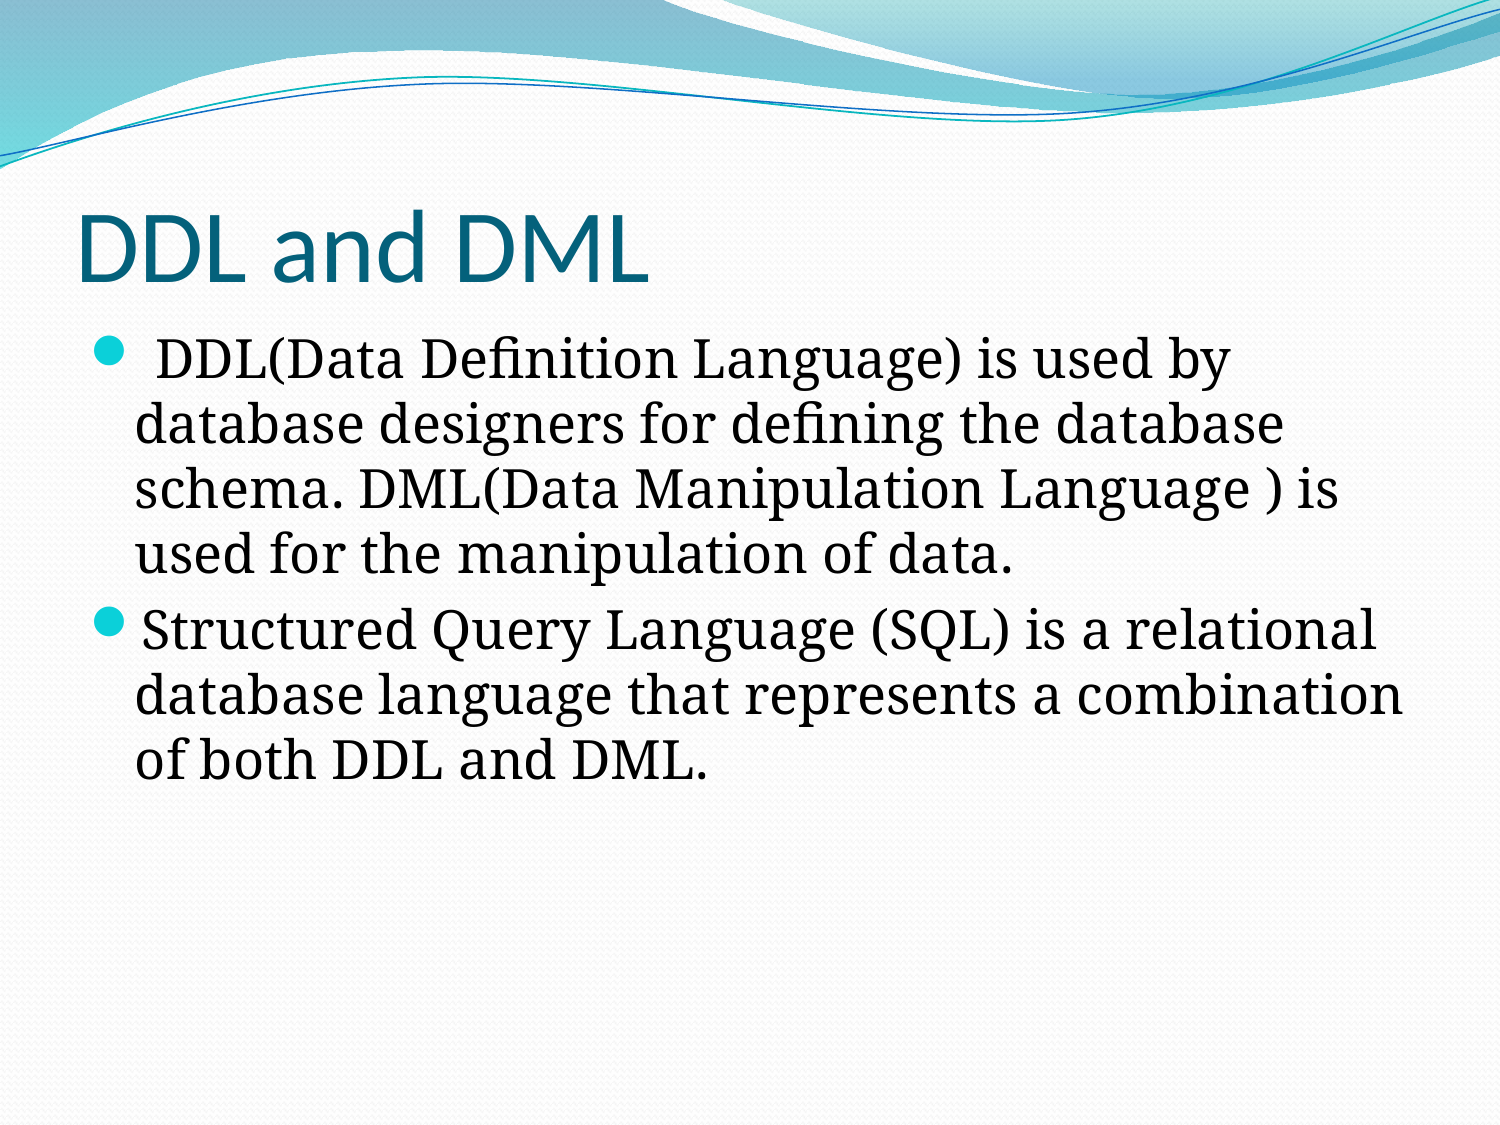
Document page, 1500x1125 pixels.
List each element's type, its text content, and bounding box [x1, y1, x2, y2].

title DDL and DML [75, 115, 1425, 303]
list DDL(Data Definition Language) is used by database designers for defining the database schema. DML(Data Manipulation Language ) is used for the manipulation of data. Structured Query Language (SQL) is a relational database language that represents a combination of both DDL and DML. [75, 317, 1425, 1038]
